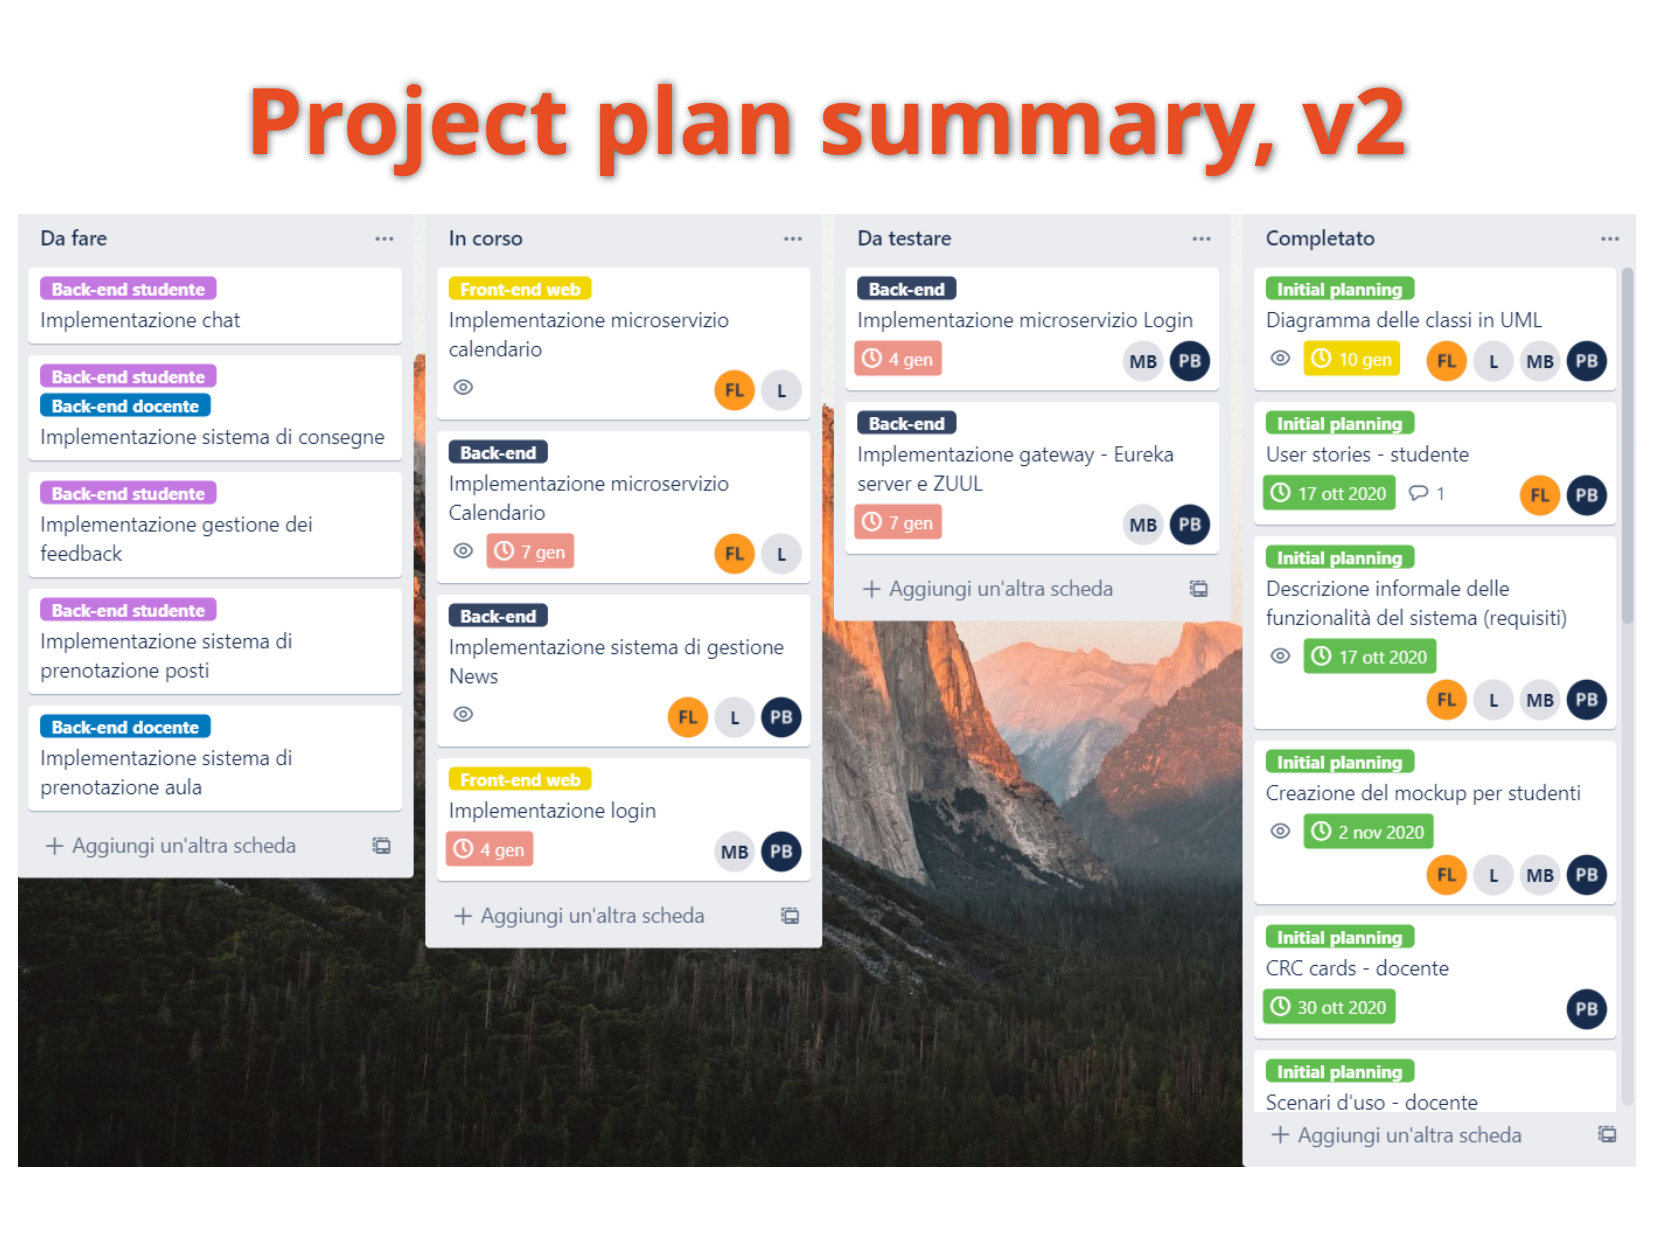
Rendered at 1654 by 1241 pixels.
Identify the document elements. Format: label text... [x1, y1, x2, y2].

title Project plan summary, v2 [0, 14, 1654, 221]
picture [17, 214, 1636, 1167]
